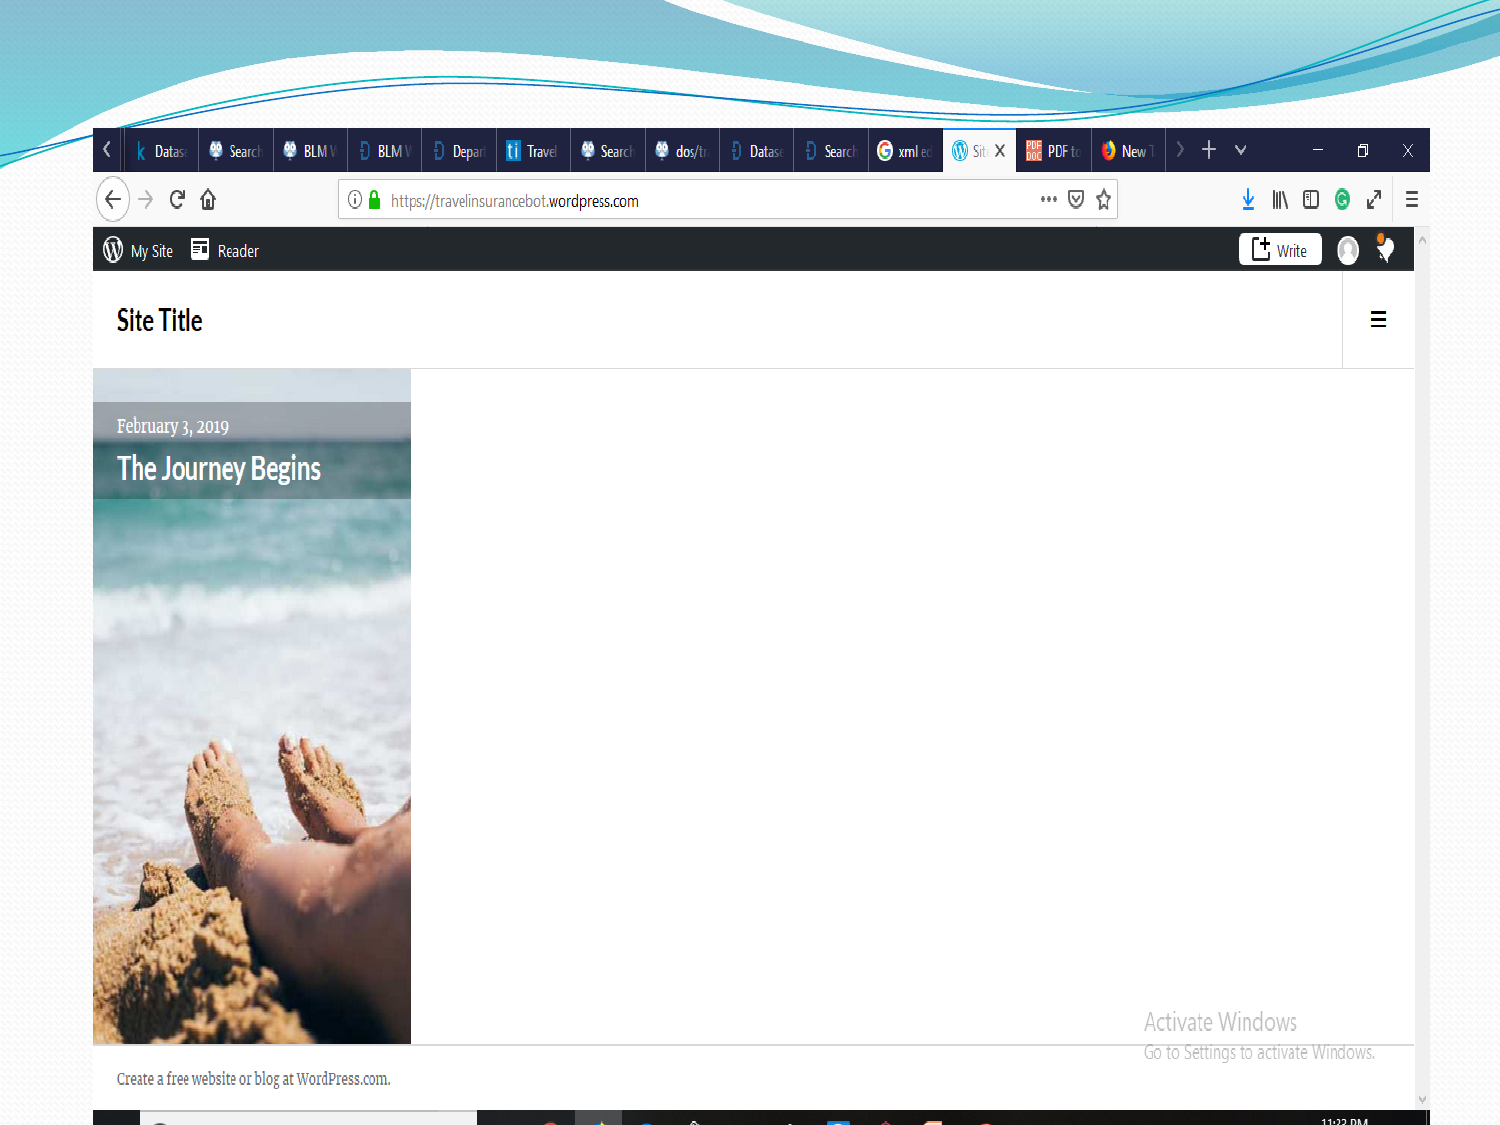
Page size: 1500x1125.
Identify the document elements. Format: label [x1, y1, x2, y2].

picture [93, 128, 1430, 1125]
